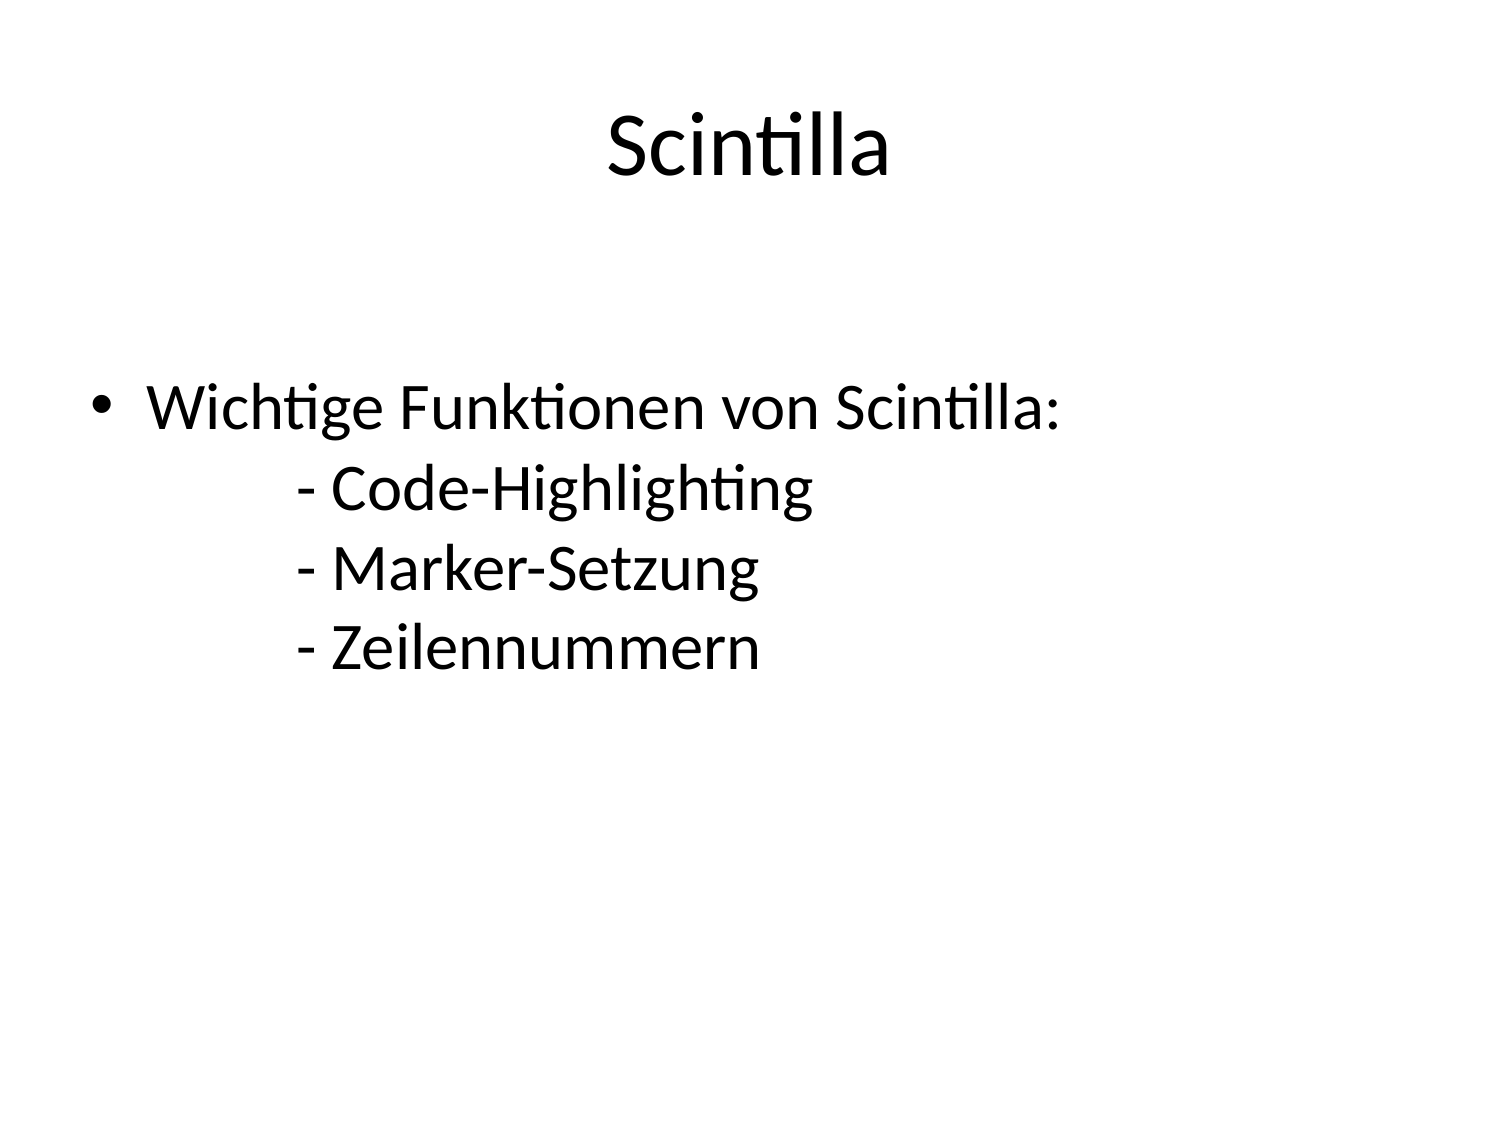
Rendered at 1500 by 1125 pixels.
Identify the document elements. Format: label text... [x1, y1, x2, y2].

title Scintilla [75, 45, 1425, 233]
list Wichtige Funktionen von Scintilla: - Code-Highlighting - Marker-Setzung - Zeilennummern [75, 262, 1425, 1005]
